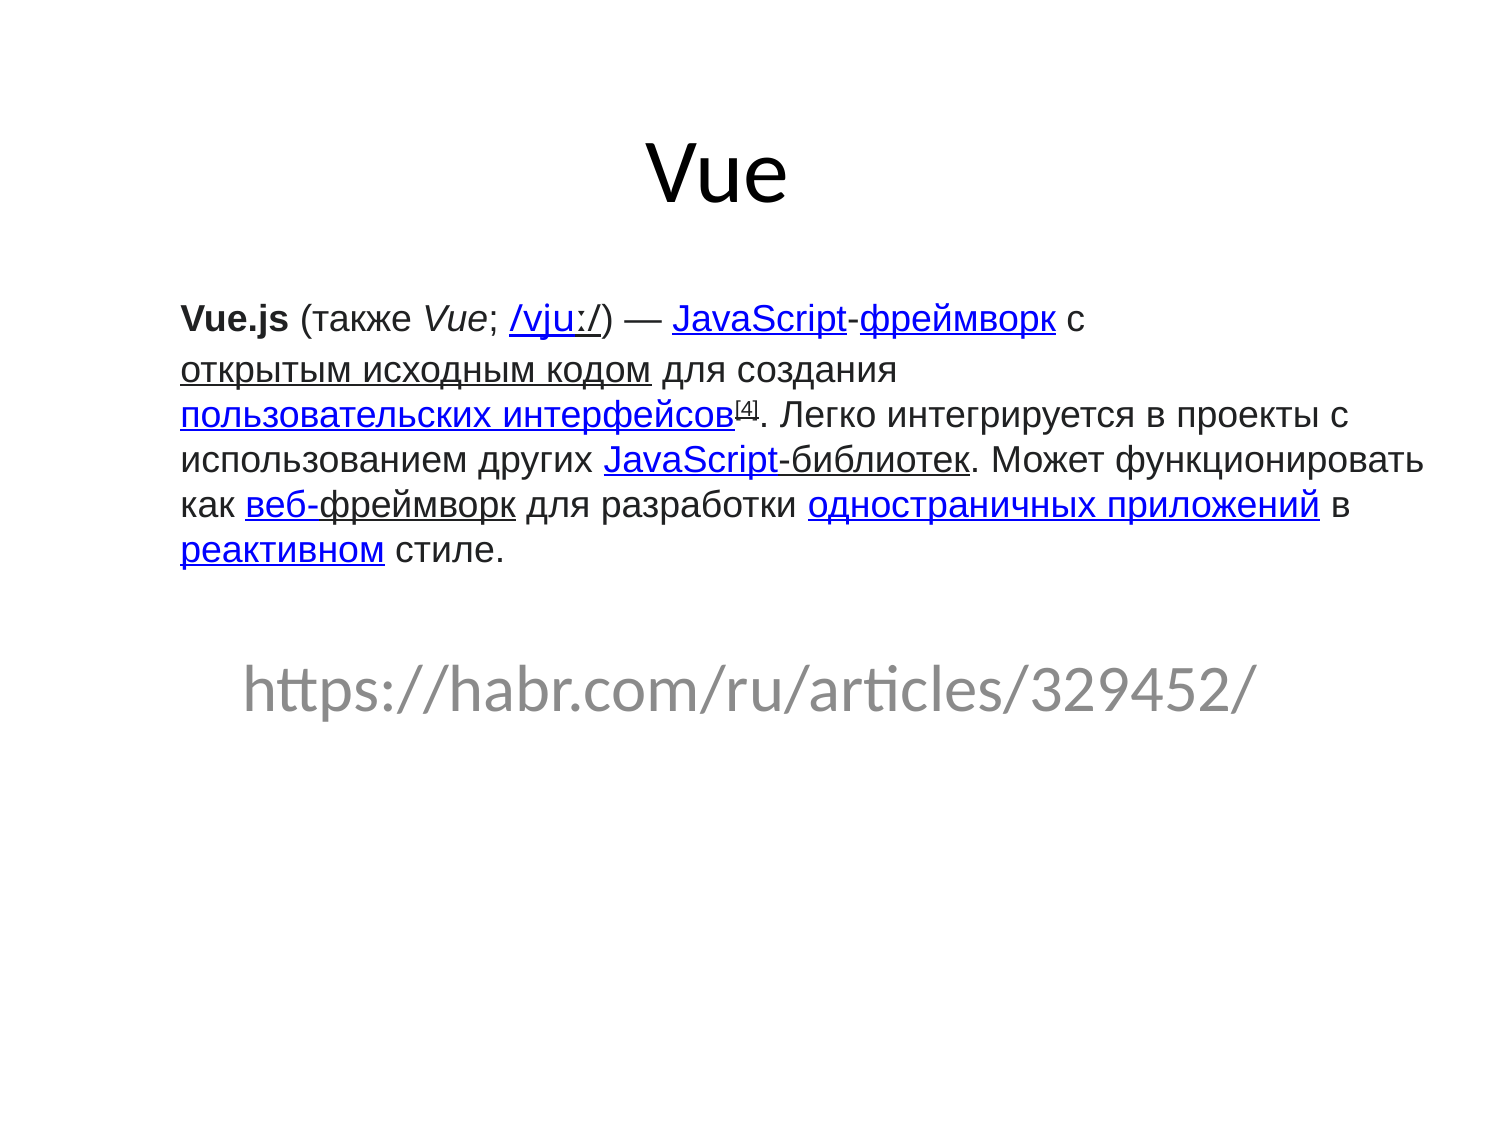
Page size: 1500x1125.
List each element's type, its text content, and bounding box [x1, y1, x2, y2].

subtitle https://habr.com/ru/articles/329452/ [225, 637, 1275, 925]
title Vue [79, 45, 1355, 287]
text_box Vue.js (также Vue; /vjuː/) — JavaScript-фреймворк с открытым исходным кодом для создания пользовательских интерфейсов[4]. Легко интегрируется в проекты с использованием других JavaScript-библиотек. Может функционировать как веб-фреймворк для разработки одностраничных приложений в реактивном стиле. [165, 286, 1471, 578]
